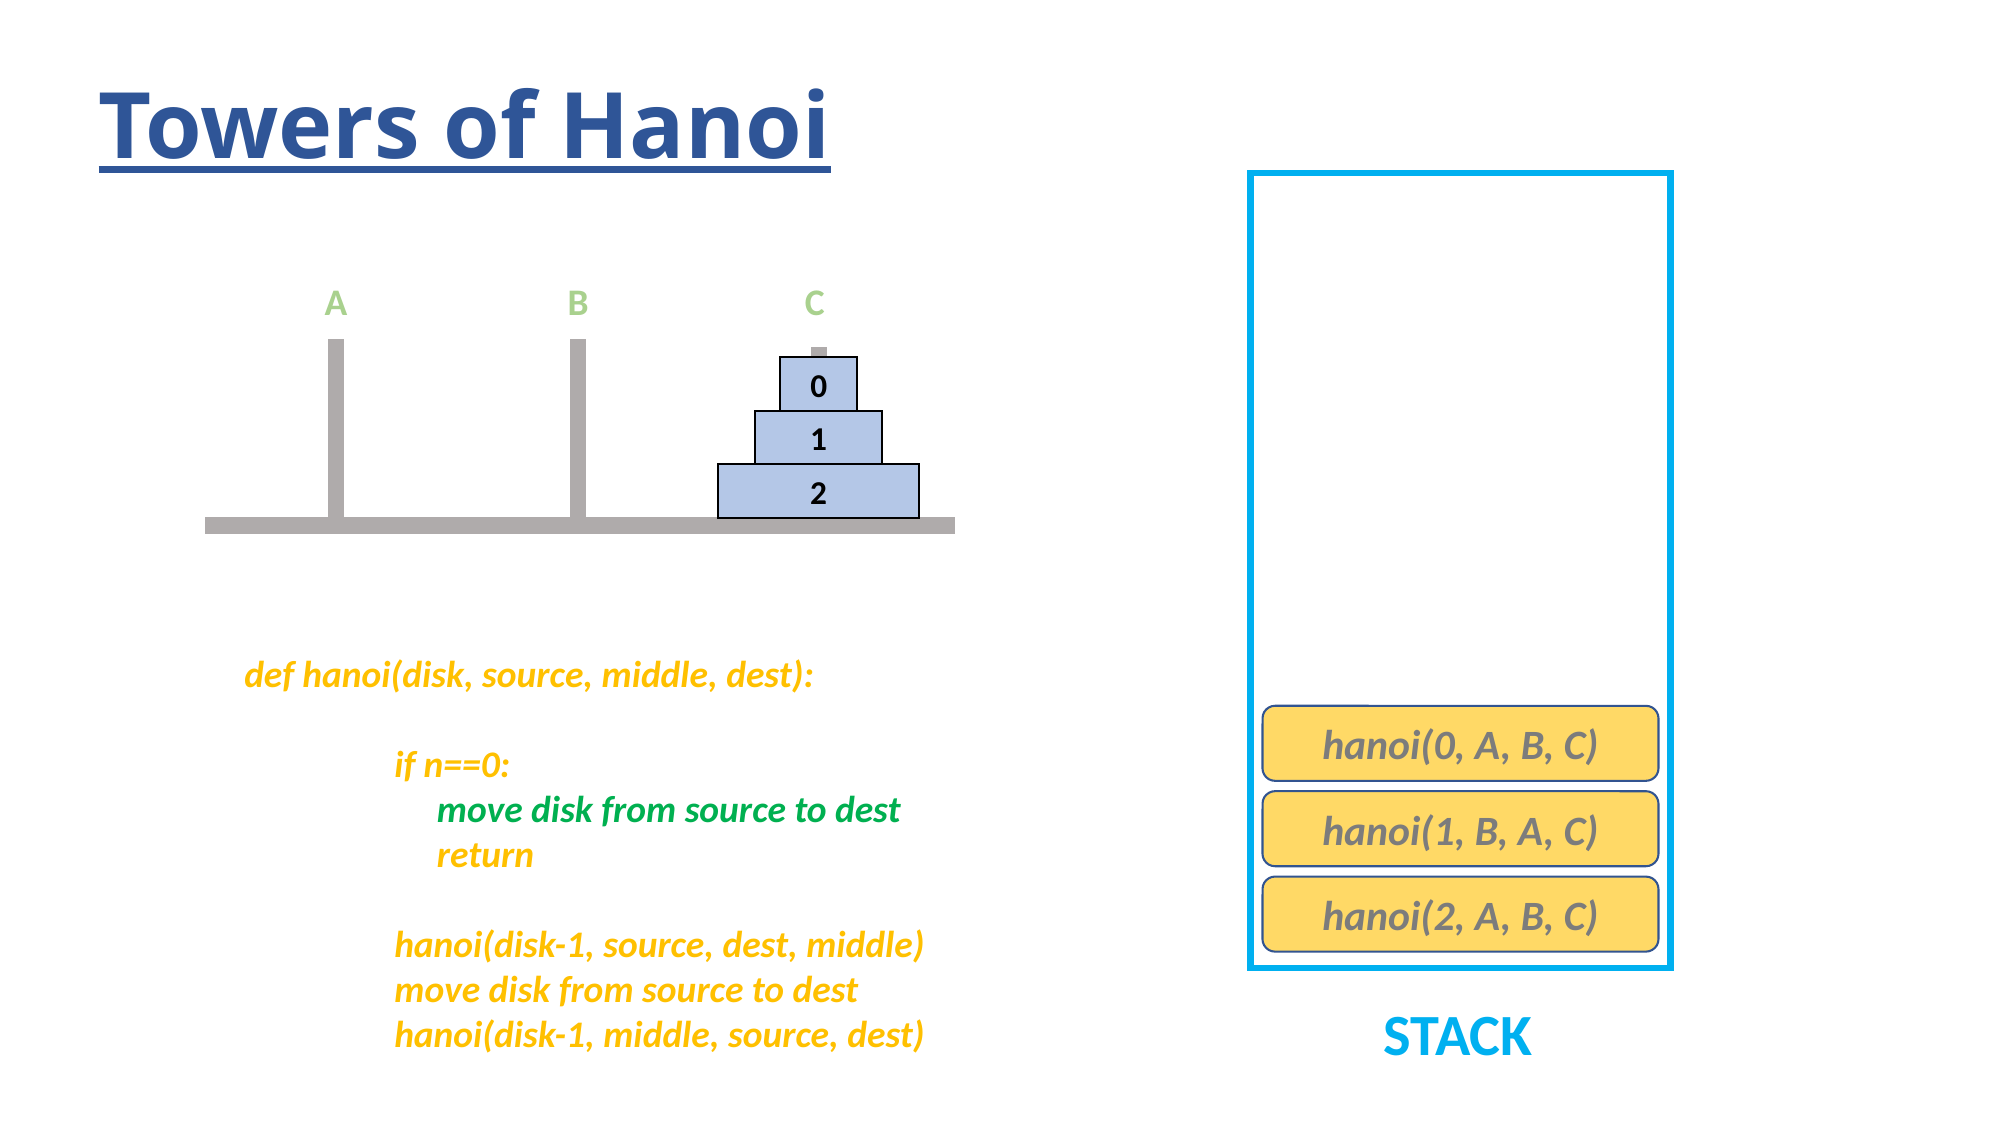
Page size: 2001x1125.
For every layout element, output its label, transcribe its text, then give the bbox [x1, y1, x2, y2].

text_box [205, 517, 955, 534]
text_box [811, 347, 827, 356]
text_box [811, 519, 827, 526]
text_box def hanoi(disk, source, middle, dest): if n==0: move disk from source to dest return hanoi(disk-1, source, dest, middle) move disk from source to dest hanoi(disk-1, middle, source, dest) [229, 642, 941, 1063]
text_box [328, 339, 344, 519]
text_box A [309, 270, 363, 331]
text_box STACK [1368, 989, 1552, 1074]
text_box 1 [754, 410, 883, 465]
text_box hanoi(2, A, B, C) [1261, 875, 1660, 953]
text_box C [790, 270, 834, 331]
text_box [1249, 172, 1672, 969]
text_box [570, 339, 586, 519]
title Towers of Hanoi [83, 20, 1809, 238]
text_box B [552, 270, 604, 331]
text_box hanoi(1, B, A, C) [1261, 790, 1660, 868]
text_box 2 [717, 463, 920, 519]
text_box 0 [779, 356, 858, 412]
text_box hanoi(0, A, B, C) [1261, 704, 1660, 782]
